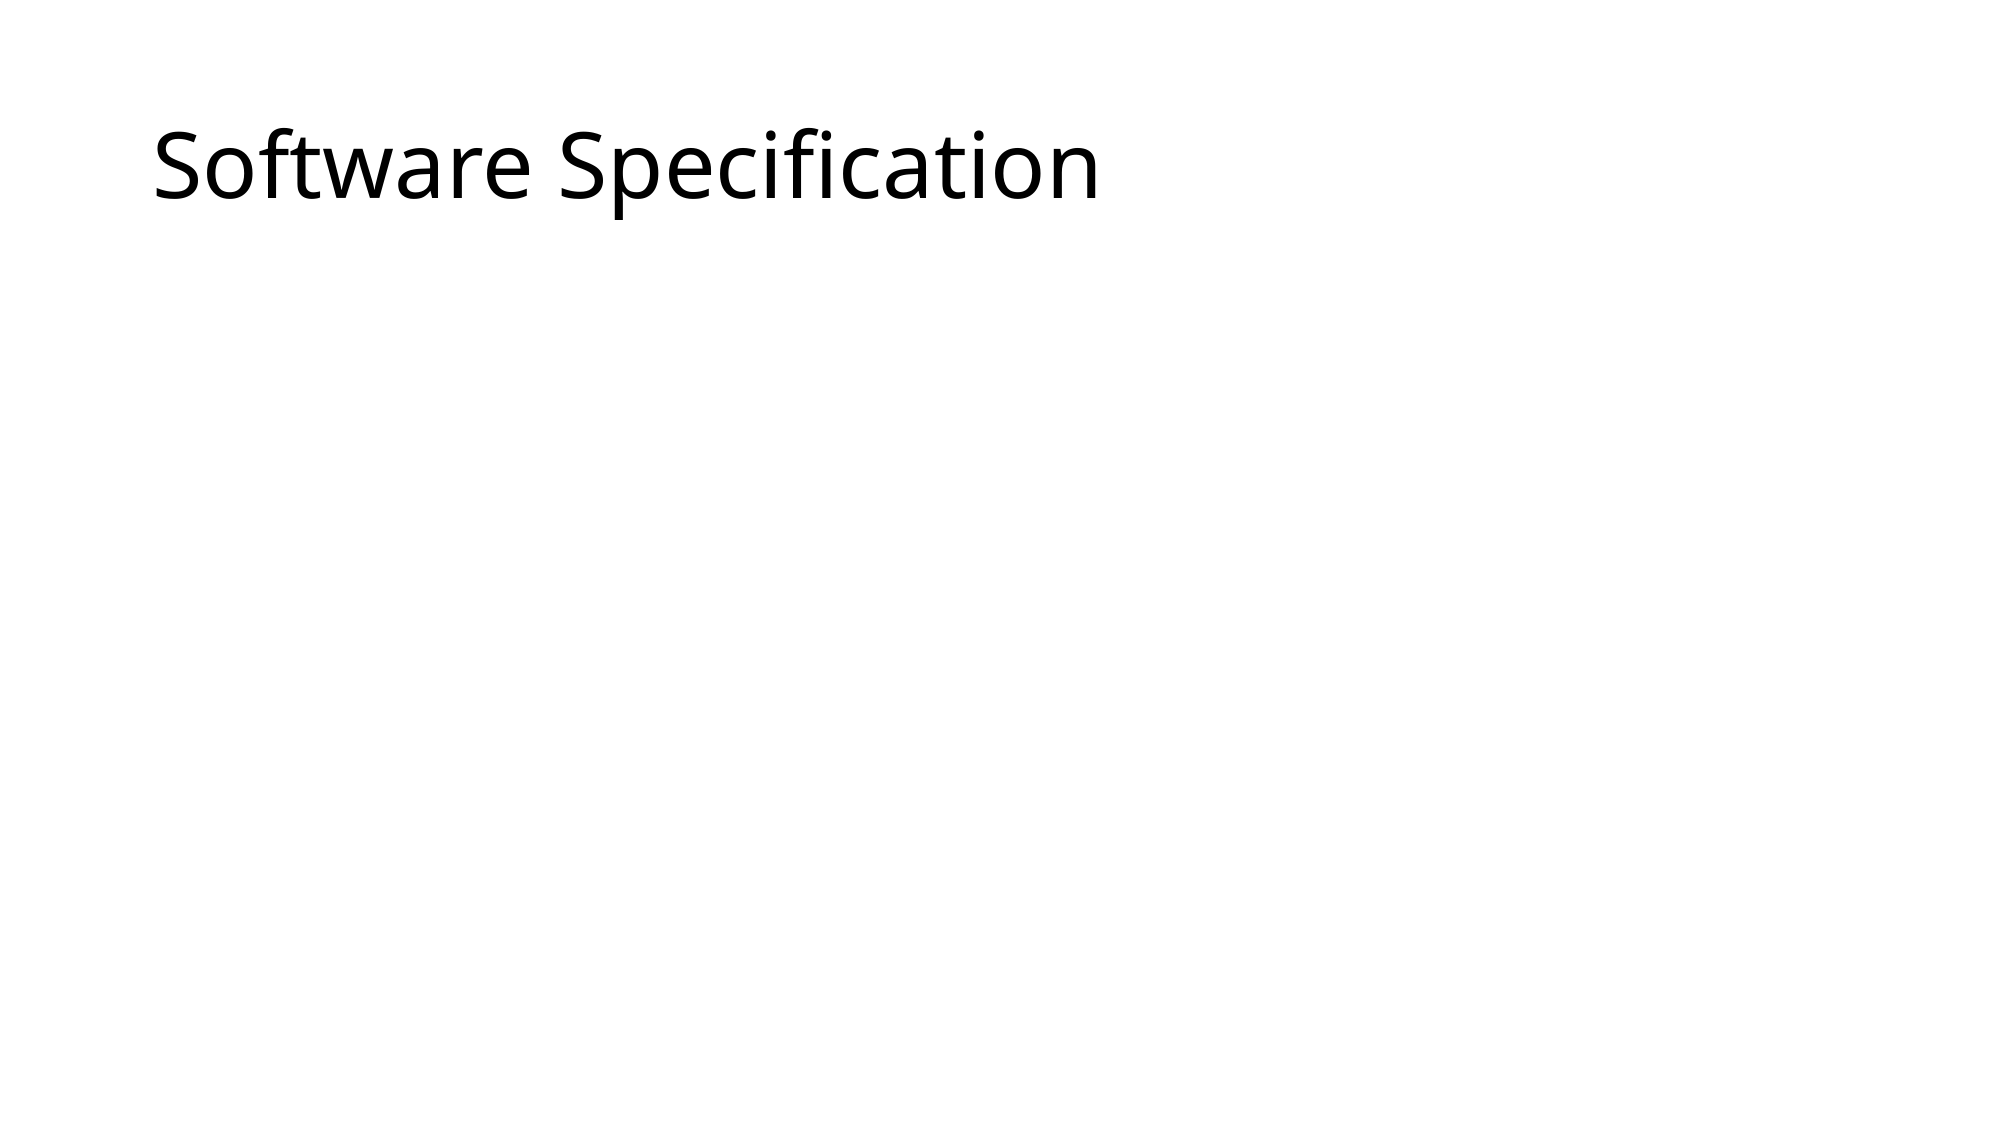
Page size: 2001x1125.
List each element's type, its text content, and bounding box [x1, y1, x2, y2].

title Software Specification [137, 59, 1863, 278]
